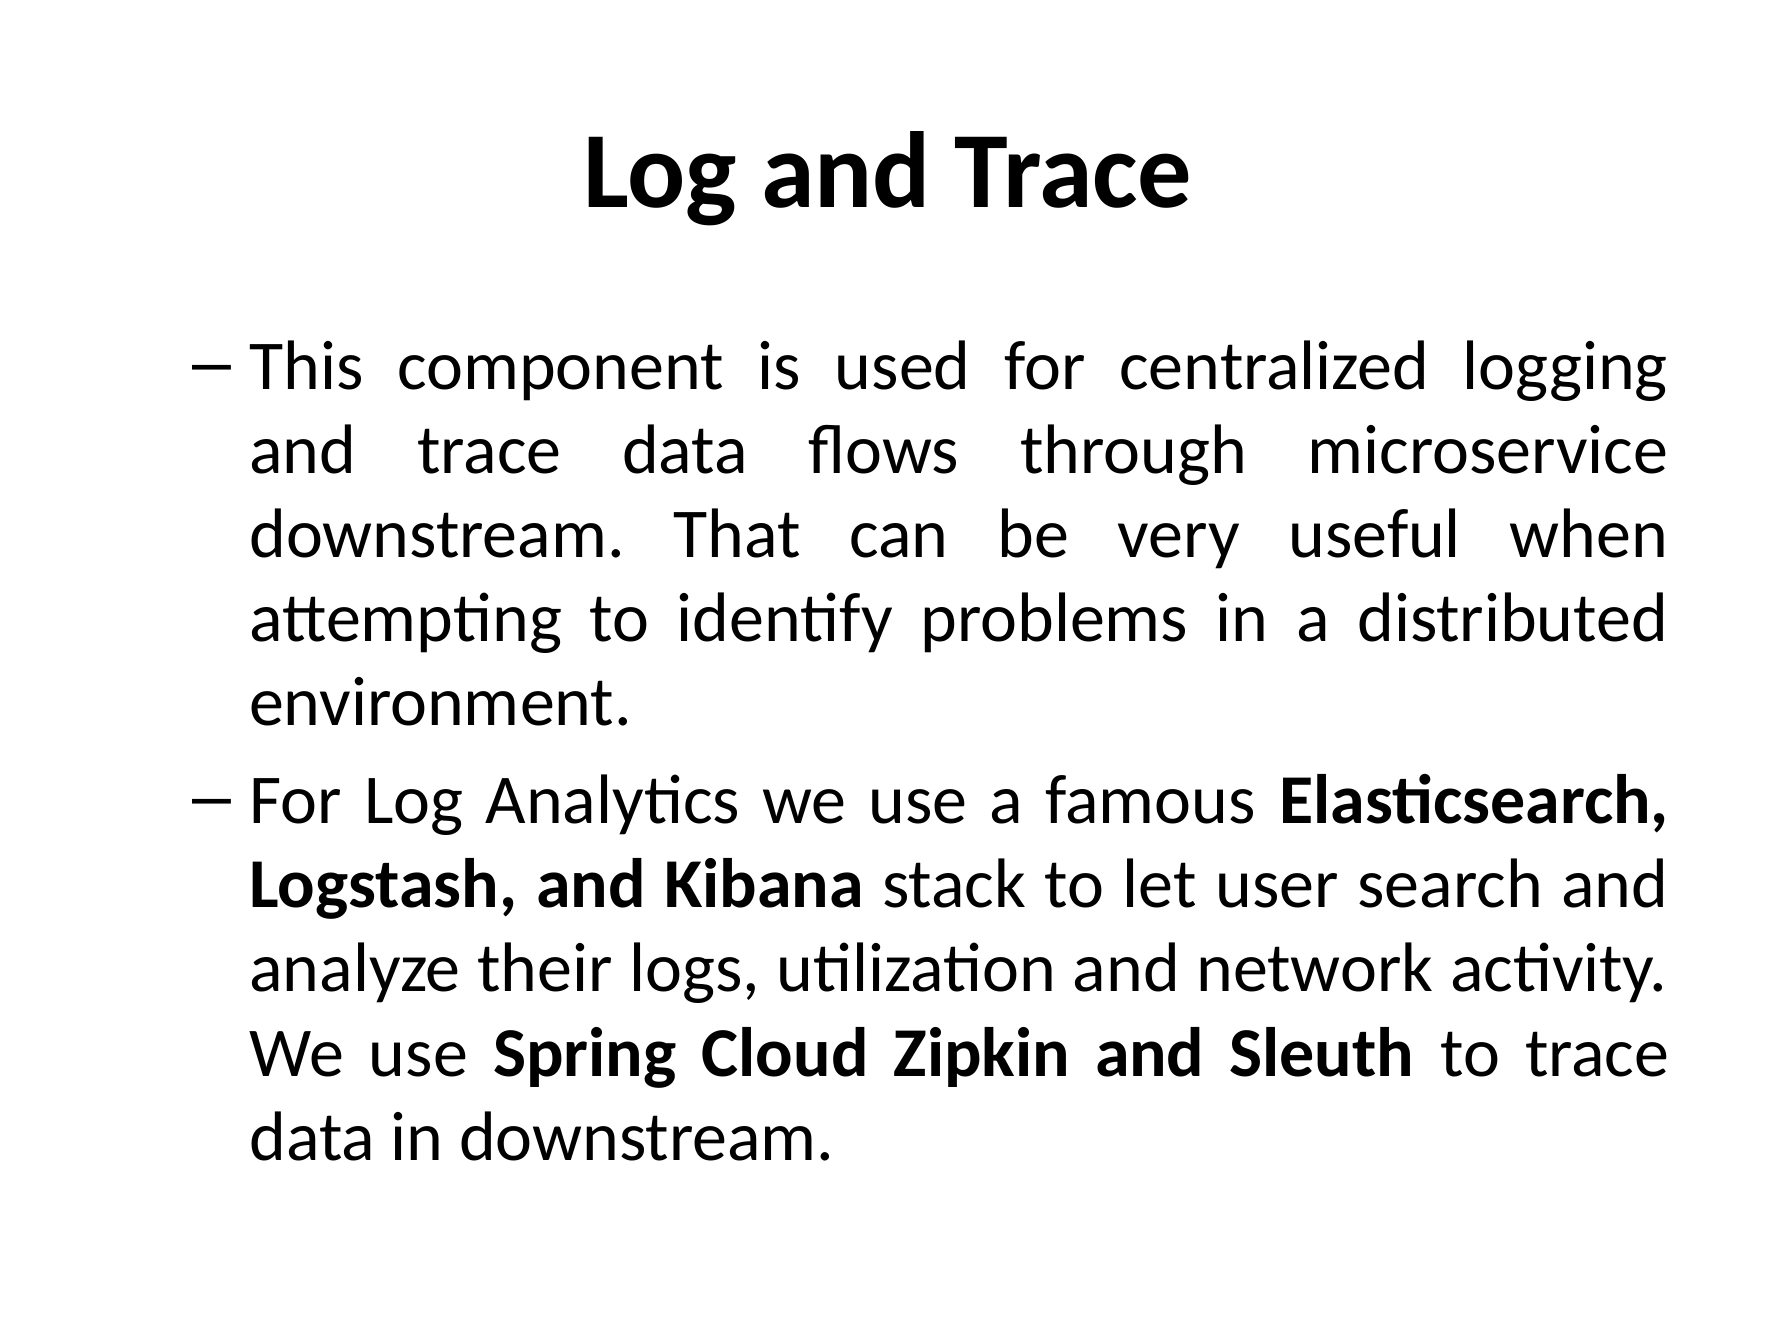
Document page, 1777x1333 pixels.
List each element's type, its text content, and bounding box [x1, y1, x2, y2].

list This component is used for centralized logging and trace data flows through microservice downstream. That can be very useful when attempting to identify problems in a distributed environment. For Log Analytics we use a famous Elasticsearch, Logstash, and Kibana stack to let user search and analyze their logs, utilization and network activity. We use Spring Cloud Zipkin and Sleuth to trace data in downstream. [88, 310, 1688, 1190]
title Log and Trace [88, 53, 1688, 276]
